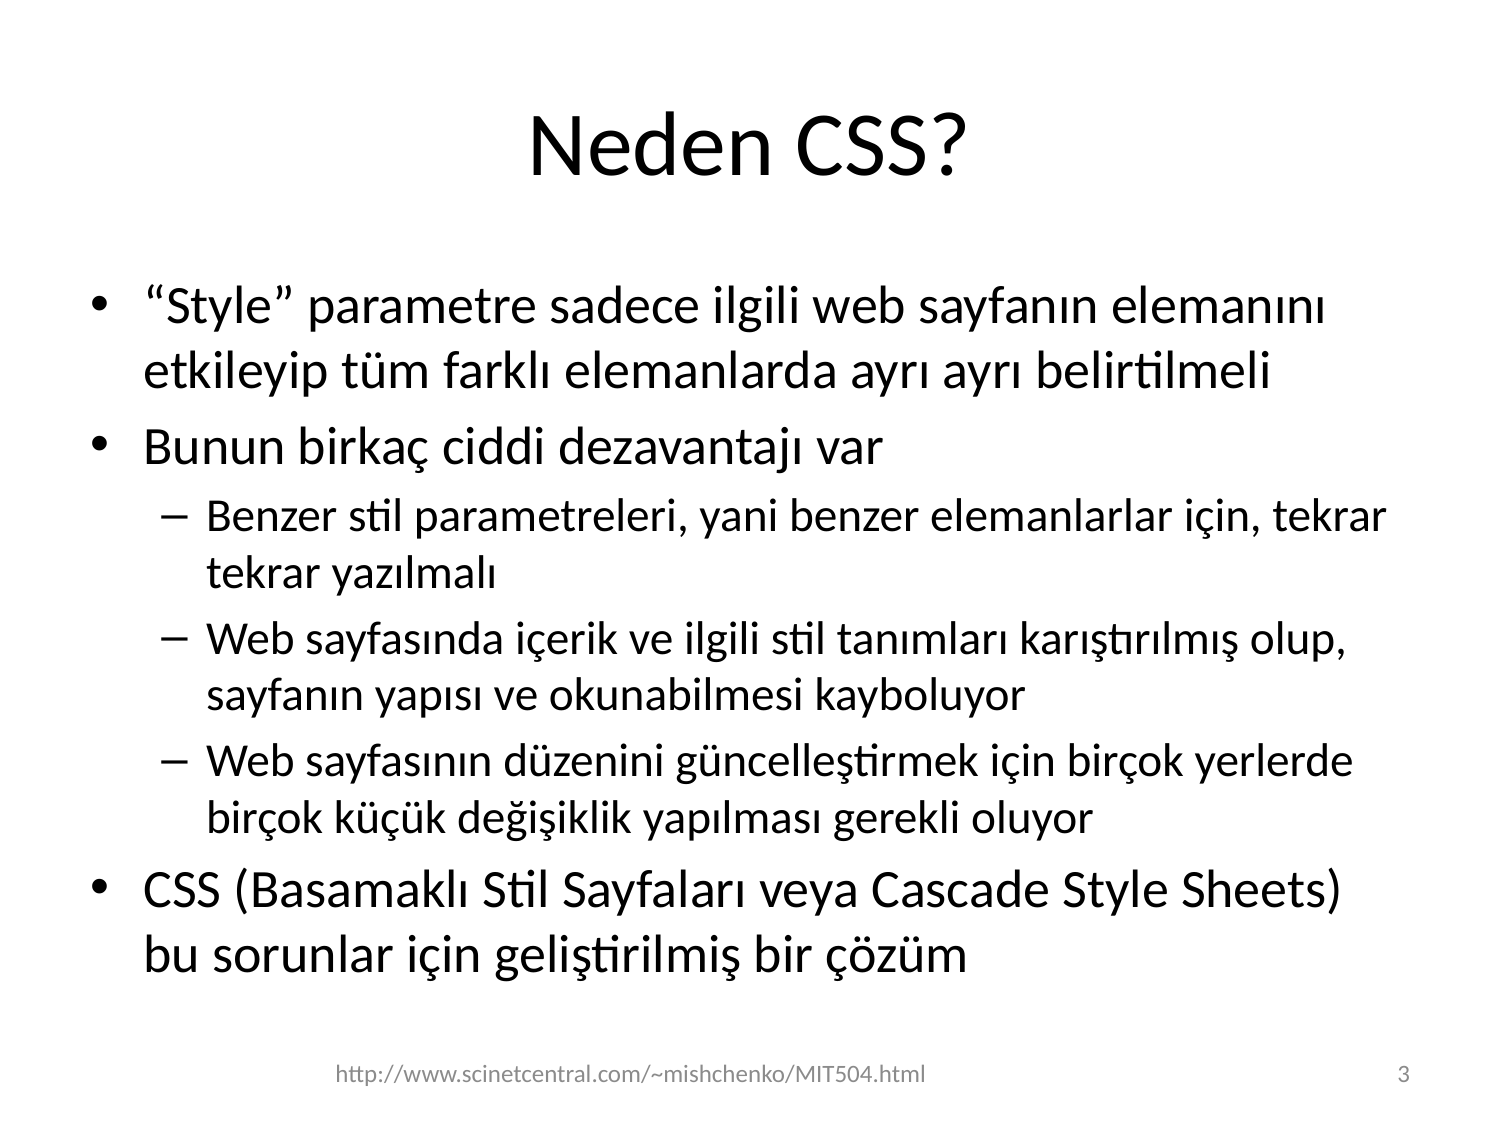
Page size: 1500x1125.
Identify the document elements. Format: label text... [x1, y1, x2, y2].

slide_number 3 [1074, 1042, 1425, 1103]
footer http://www.scinetcentral.com/~mishchenko/MIT504.html [275, 1042, 988, 1103]
title Neden CSS? [75, 45, 1425, 233]
list “Style” parametre sadece ilgili web sayfanın elemanını etkileyip tüm farklı elemanlarda ayrı ayrı belirtilmeli Bunun birkaç ciddi dezavantajı var Benzer stil parametreleri, yani benzer elemanlarlar için, tekrar tekrar yazılmalı Web sayfasında içerik ve ilgili stil tanımları karıştırılmış olup, sayfanın yapısı ve okunabilmesi kayboluyor Web sayfasının düzenini güncelleştirmek için birçok yerlerde birçok küçük değişiklik yapılması gerekli oluyor CSS (Basamaklı Stil Sayfaları veya Cascade Style Sheets) bu sorunlar için geliştirilmiş bir çözüm [75, 262, 1425, 1005]
